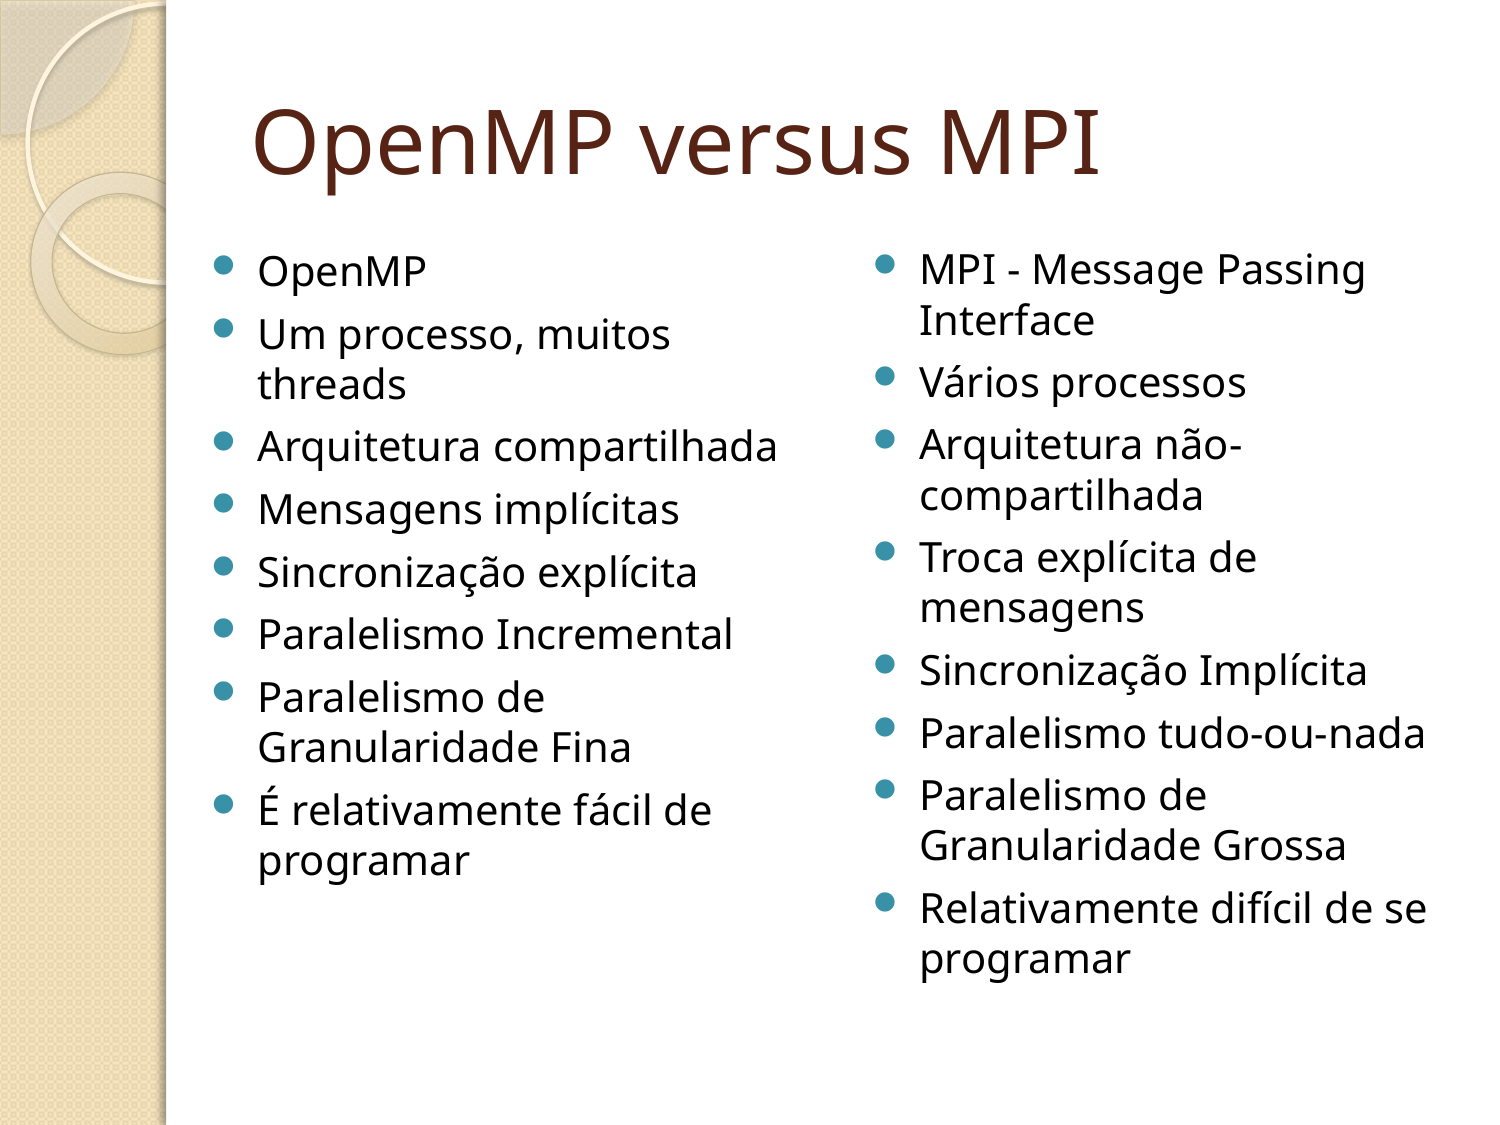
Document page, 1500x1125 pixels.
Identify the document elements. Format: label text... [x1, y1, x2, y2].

title OpenMP versus MPI [235, 45, 1466, 233]
text_box MPI - Message Passing Interface Vários processos Arquitetura não-compartilhada Troca explícita de mensagens Sincronização Implícita Paralelismo tudo-ou-nada Paralelismo de Granularidade Grossa Relativamente difícil de se programar [844, 235, 1483, 1024]
list OpenMP Um processo, muitos threads Arquitetura compartilhada Mensagens implícitas Sincronização explícita Paralelismo Incremental Paralelismo de Granularidade Fina É relativamente fácil de programar [183, 237, 809, 1025]
